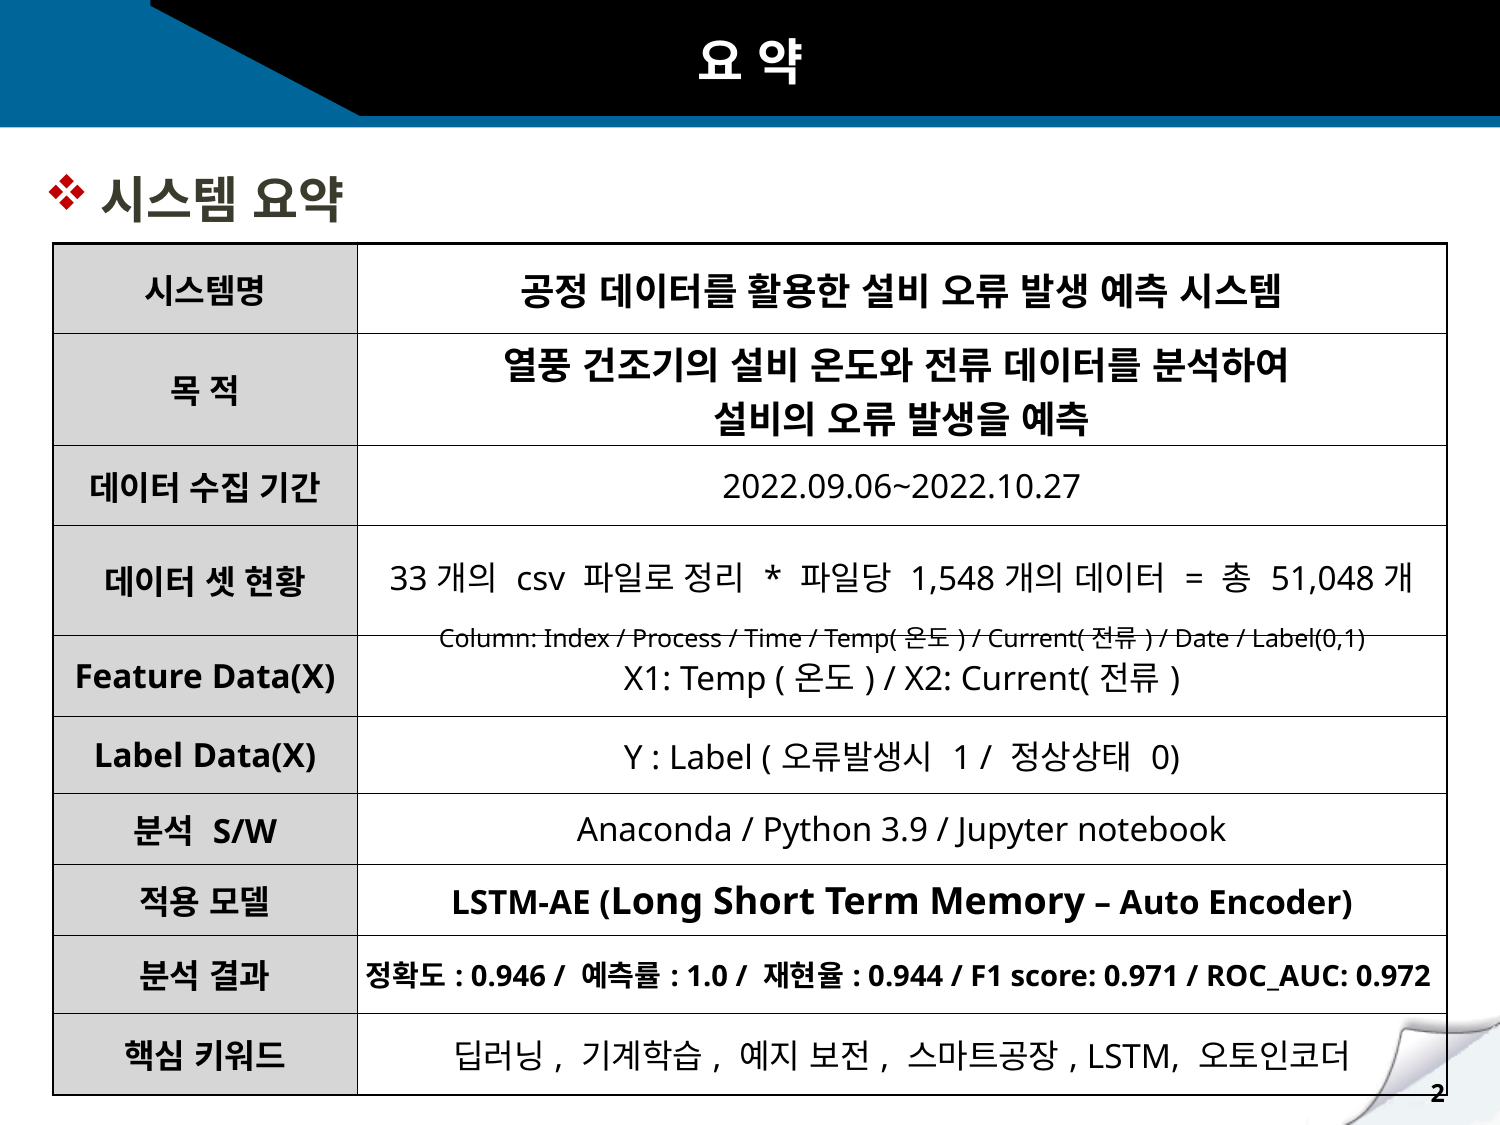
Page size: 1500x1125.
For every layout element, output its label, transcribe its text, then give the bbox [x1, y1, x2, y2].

table_cell LSTM-AE (Long Short Term Memory – Auto Encoder) [358, 865, 1446, 935]
table_cell 핵심 키워드 [54, 1014, 357, 1094]
table_header 시스템명 [54, 245, 357, 333]
table_cell 분석 결과 [54, 936, 357, 1013]
table_cell Y : Label (오류발생시 1 / 정상상태 0) [358, 717, 1446, 793]
table_cell 정확도: 0.946 / 예측률: 1.0 / 재현율: 0.944 / F1 score: 0.971 / ROC_AUC: 0.972 [358, 936, 1446, 1013]
table_cell Label Data(X) [54, 717, 357, 793]
table_header 공정 데이터를 활용한 설비 오류 발생 예측 시스템 [358, 245, 1446, 333]
table_cell 딥러닝, 기계학습, 예지 보전, 스마트공장, LSTM, 오토인코더 [358, 1014, 1446, 1094]
table_cell 적용 모델 [54, 865, 357, 935]
table_cell 33개의 csv 파일로 정리 * 파일당 1,548개의 데이터 = 총 51,048개 Column: Index / Process / Time / Temp(온도) / Current(전류) / Date / Label(0,1) [358, 526, 1446, 635]
table_cell 데이터 수집 기간 [54, 446, 357, 525]
table_cell Feature Data(X) [54, 636, 357, 716]
picture [1306, 1009, 1500, 1125]
table_cell 목 적 [54, 334, 357, 445]
table_cell 열풍 건조기의 설비 온도와 전류 데이터를 분석하여 설비의 오류 발생을 예측 [358, 334, 1446, 445]
table_cell 2022.09.06~2022.10.27 [358, 446, 1446, 525]
table_cell 분석 S/W [54, 794, 357, 864]
table_cell Anaconda / Python 3.9 / Jupyter notebook [358, 794, 1446, 864]
list 시스템 요약 [29, 160, 1471, 232]
text_box 요 약 [336, 23, 1164, 99]
table_cell X1: Temp (온도) / X2: Current(전류) [358, 636, 1446, 716]
table_cell 데이터 셋 현황 [54, 526, 357, 635]
